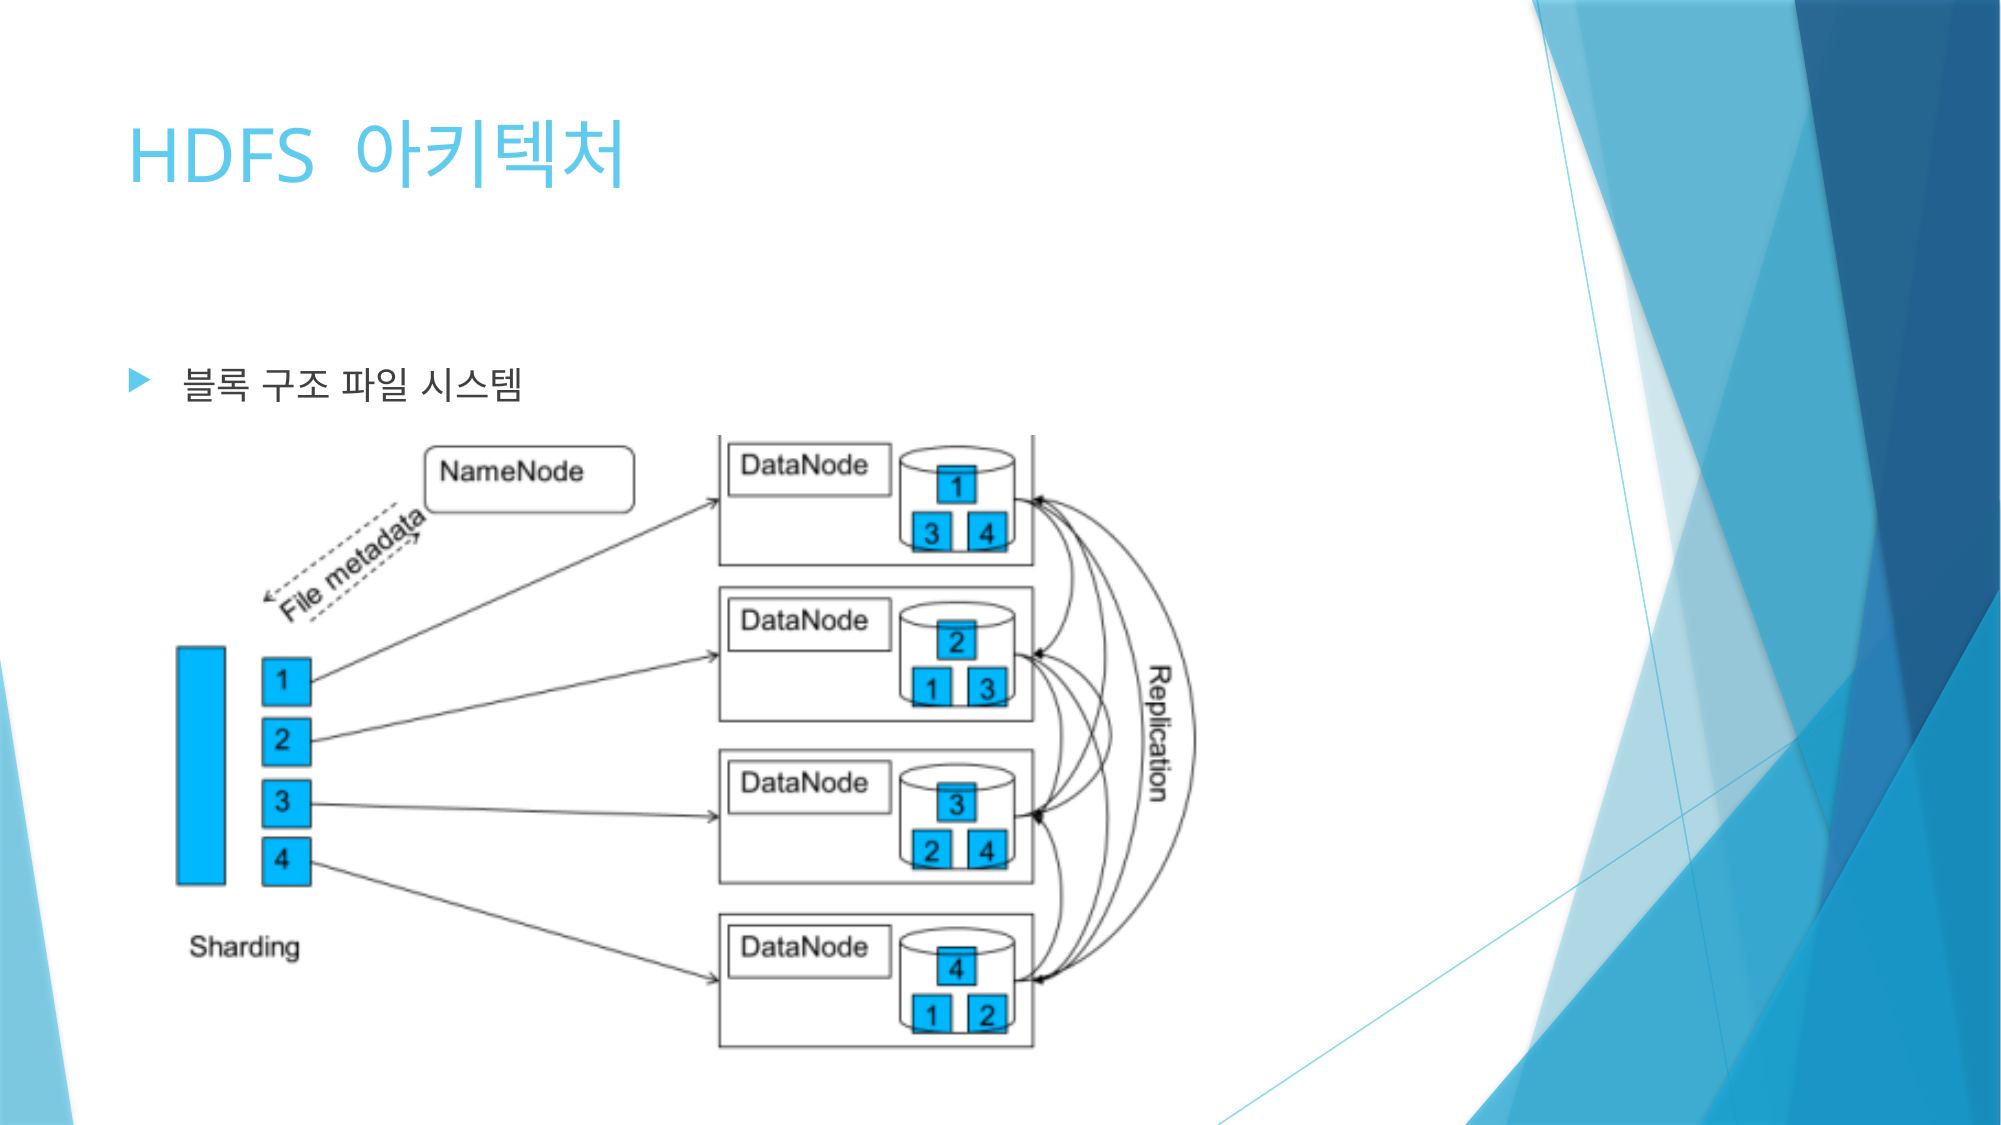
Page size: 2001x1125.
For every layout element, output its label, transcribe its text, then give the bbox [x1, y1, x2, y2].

title HDFS 아키텍처 [111, 99, 1522, 317]
list 블록 구조 파일 시스템 [111, 354, 1522, 992]
picture [130, 434, 1235, 1104]
